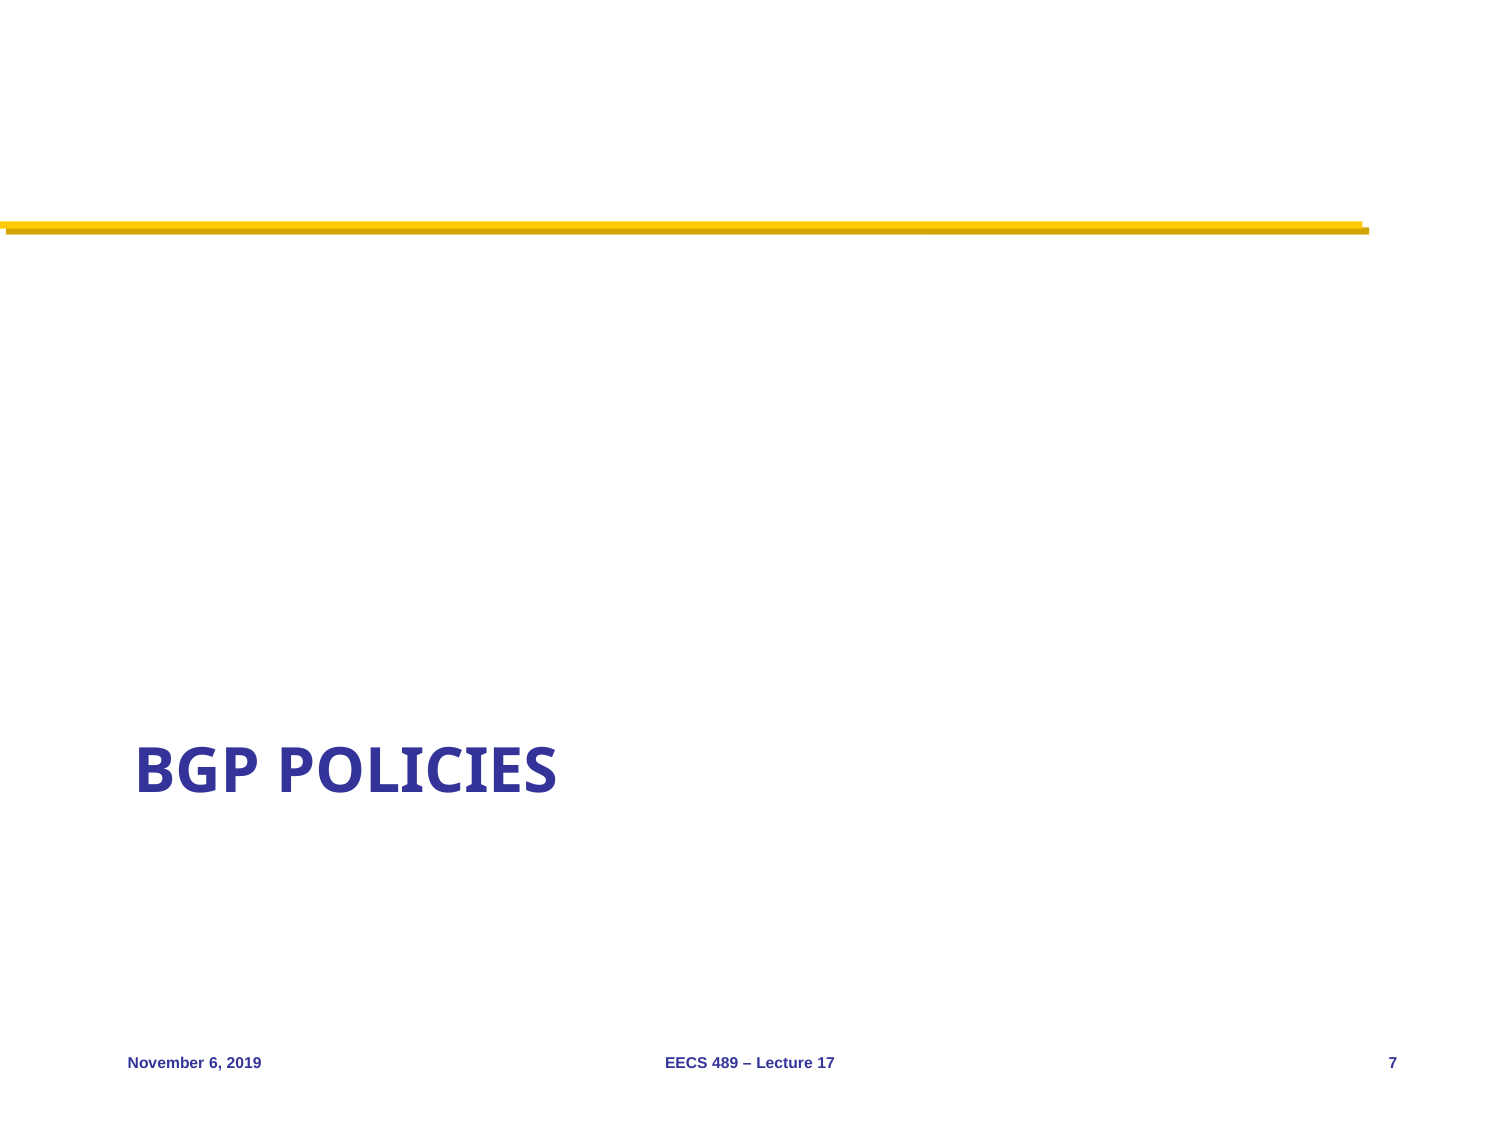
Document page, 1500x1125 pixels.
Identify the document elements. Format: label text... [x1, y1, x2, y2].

slide_number 7 [1312, 1024, 1413, 1101]
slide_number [112, 1024, 426, 1101]
title BGP policies [118, 722, 1394, 947]
footer EECS 489 – Lecture 17 [512, 1024, 988, 1101]
